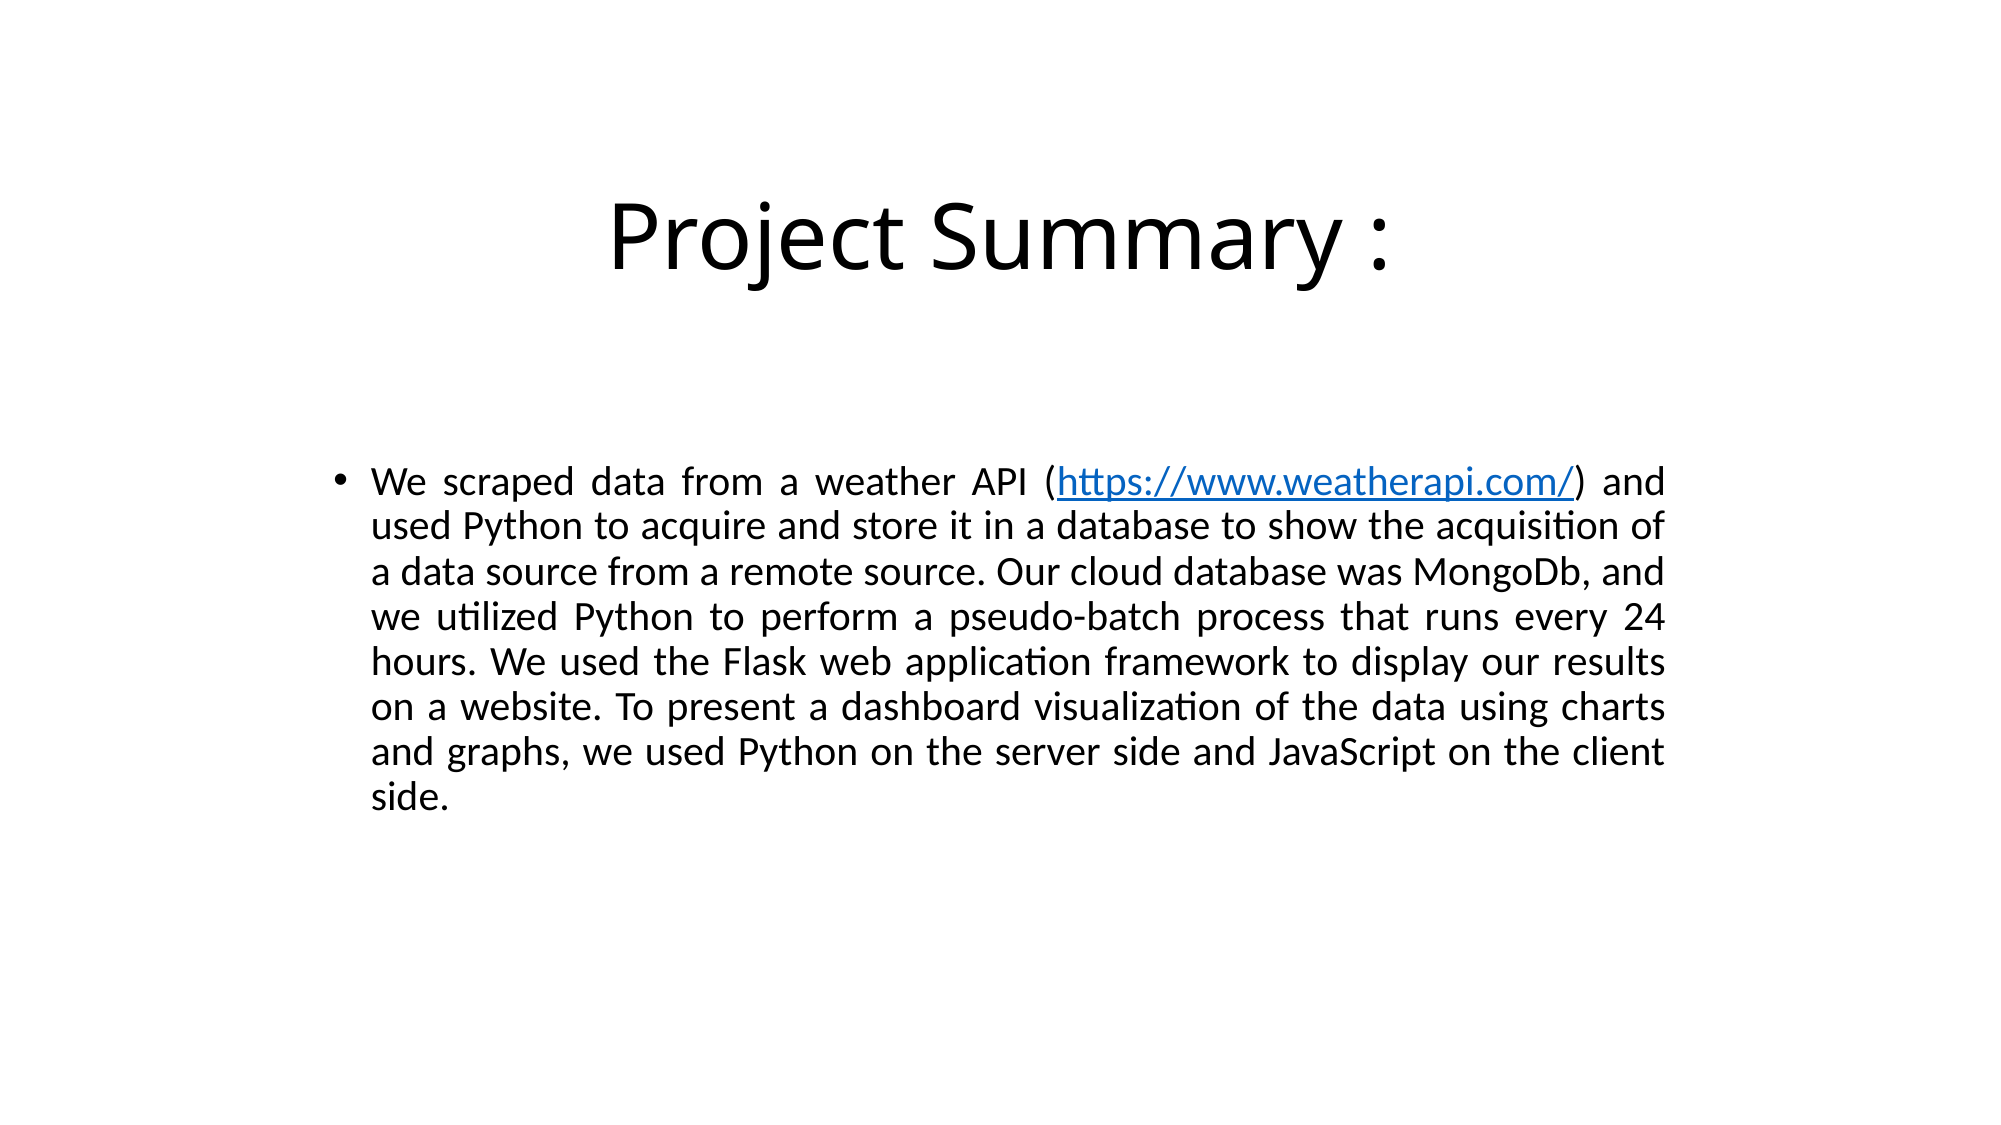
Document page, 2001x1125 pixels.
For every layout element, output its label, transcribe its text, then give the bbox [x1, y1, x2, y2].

list We scraped data from a weather API (https://www.weatherapi.com/) and used Python to acquire and store it in a database to show the acquisition of a data source from a remote source. Our cloud database was MongoDb, and we utilized Python to perform a pseudo-batch process that runs every 24 hours. We used the Flask web application framework to display our results on a website. To present a dashboard visualization of the data using charts and graphs, we used Python on the server side and JavaScript on the client side. [318, 451, 1682, 904]
title Project Summary : [267, 153, 1732, 327]
